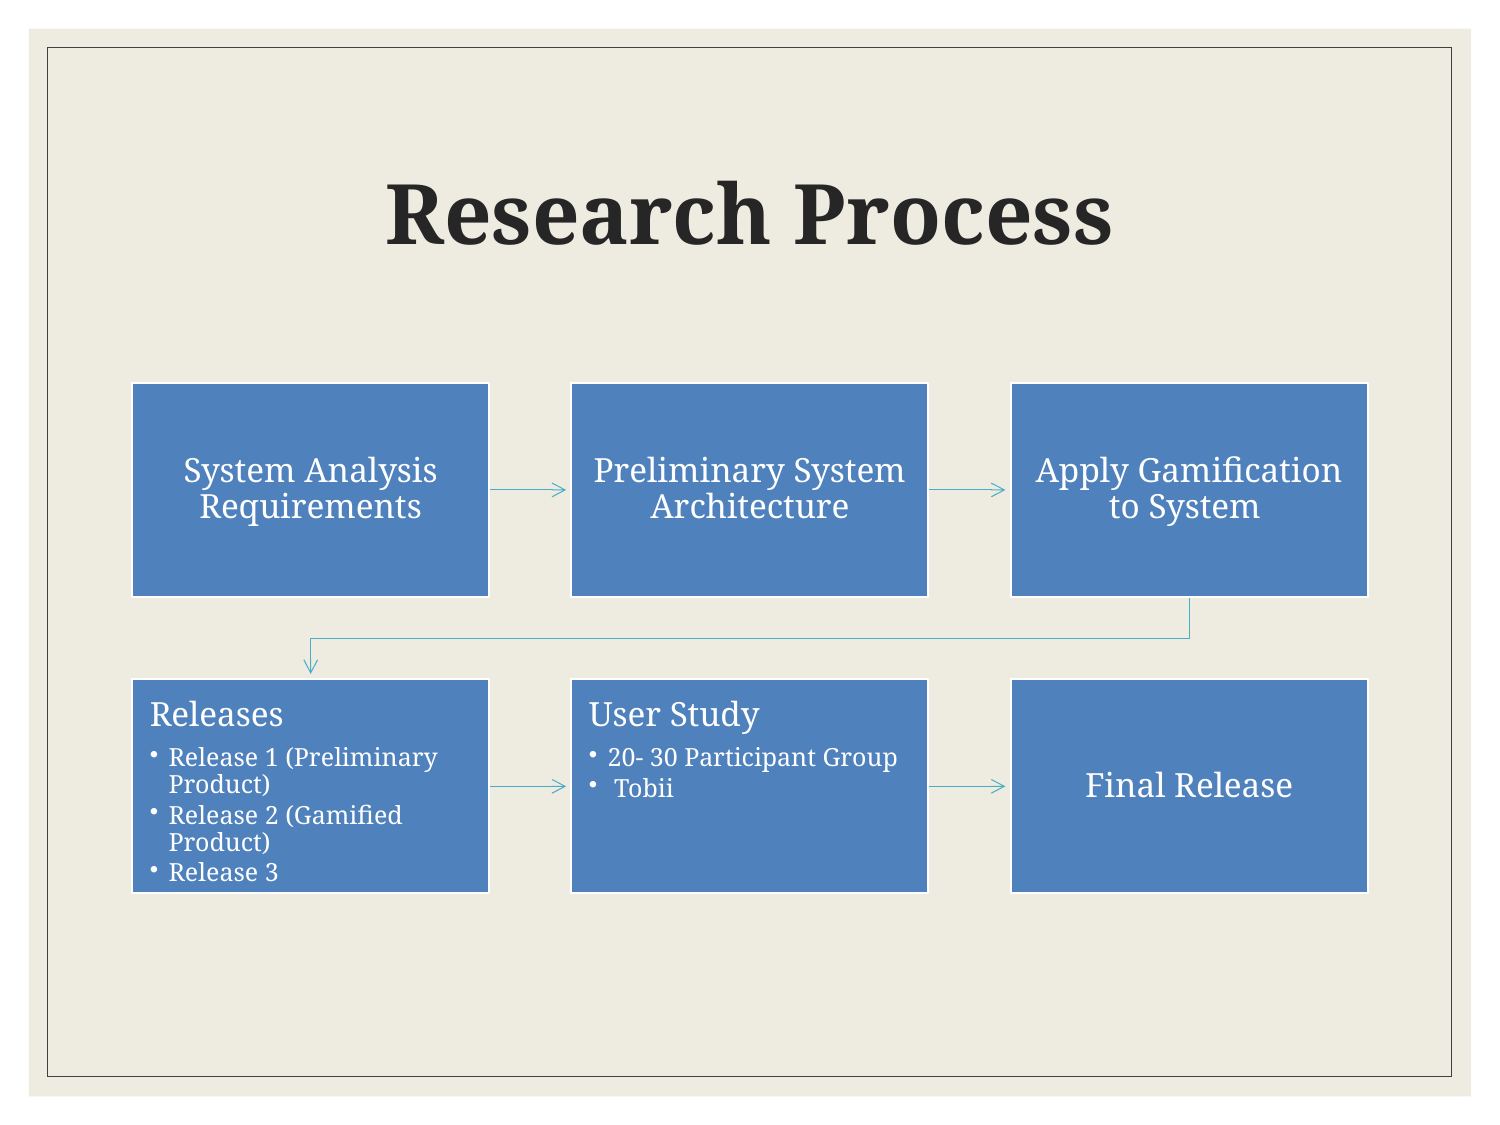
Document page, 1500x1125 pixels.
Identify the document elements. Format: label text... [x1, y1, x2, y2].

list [131, 332, 1369, 944]
title Research Process [131, 105, 1369, 328]
